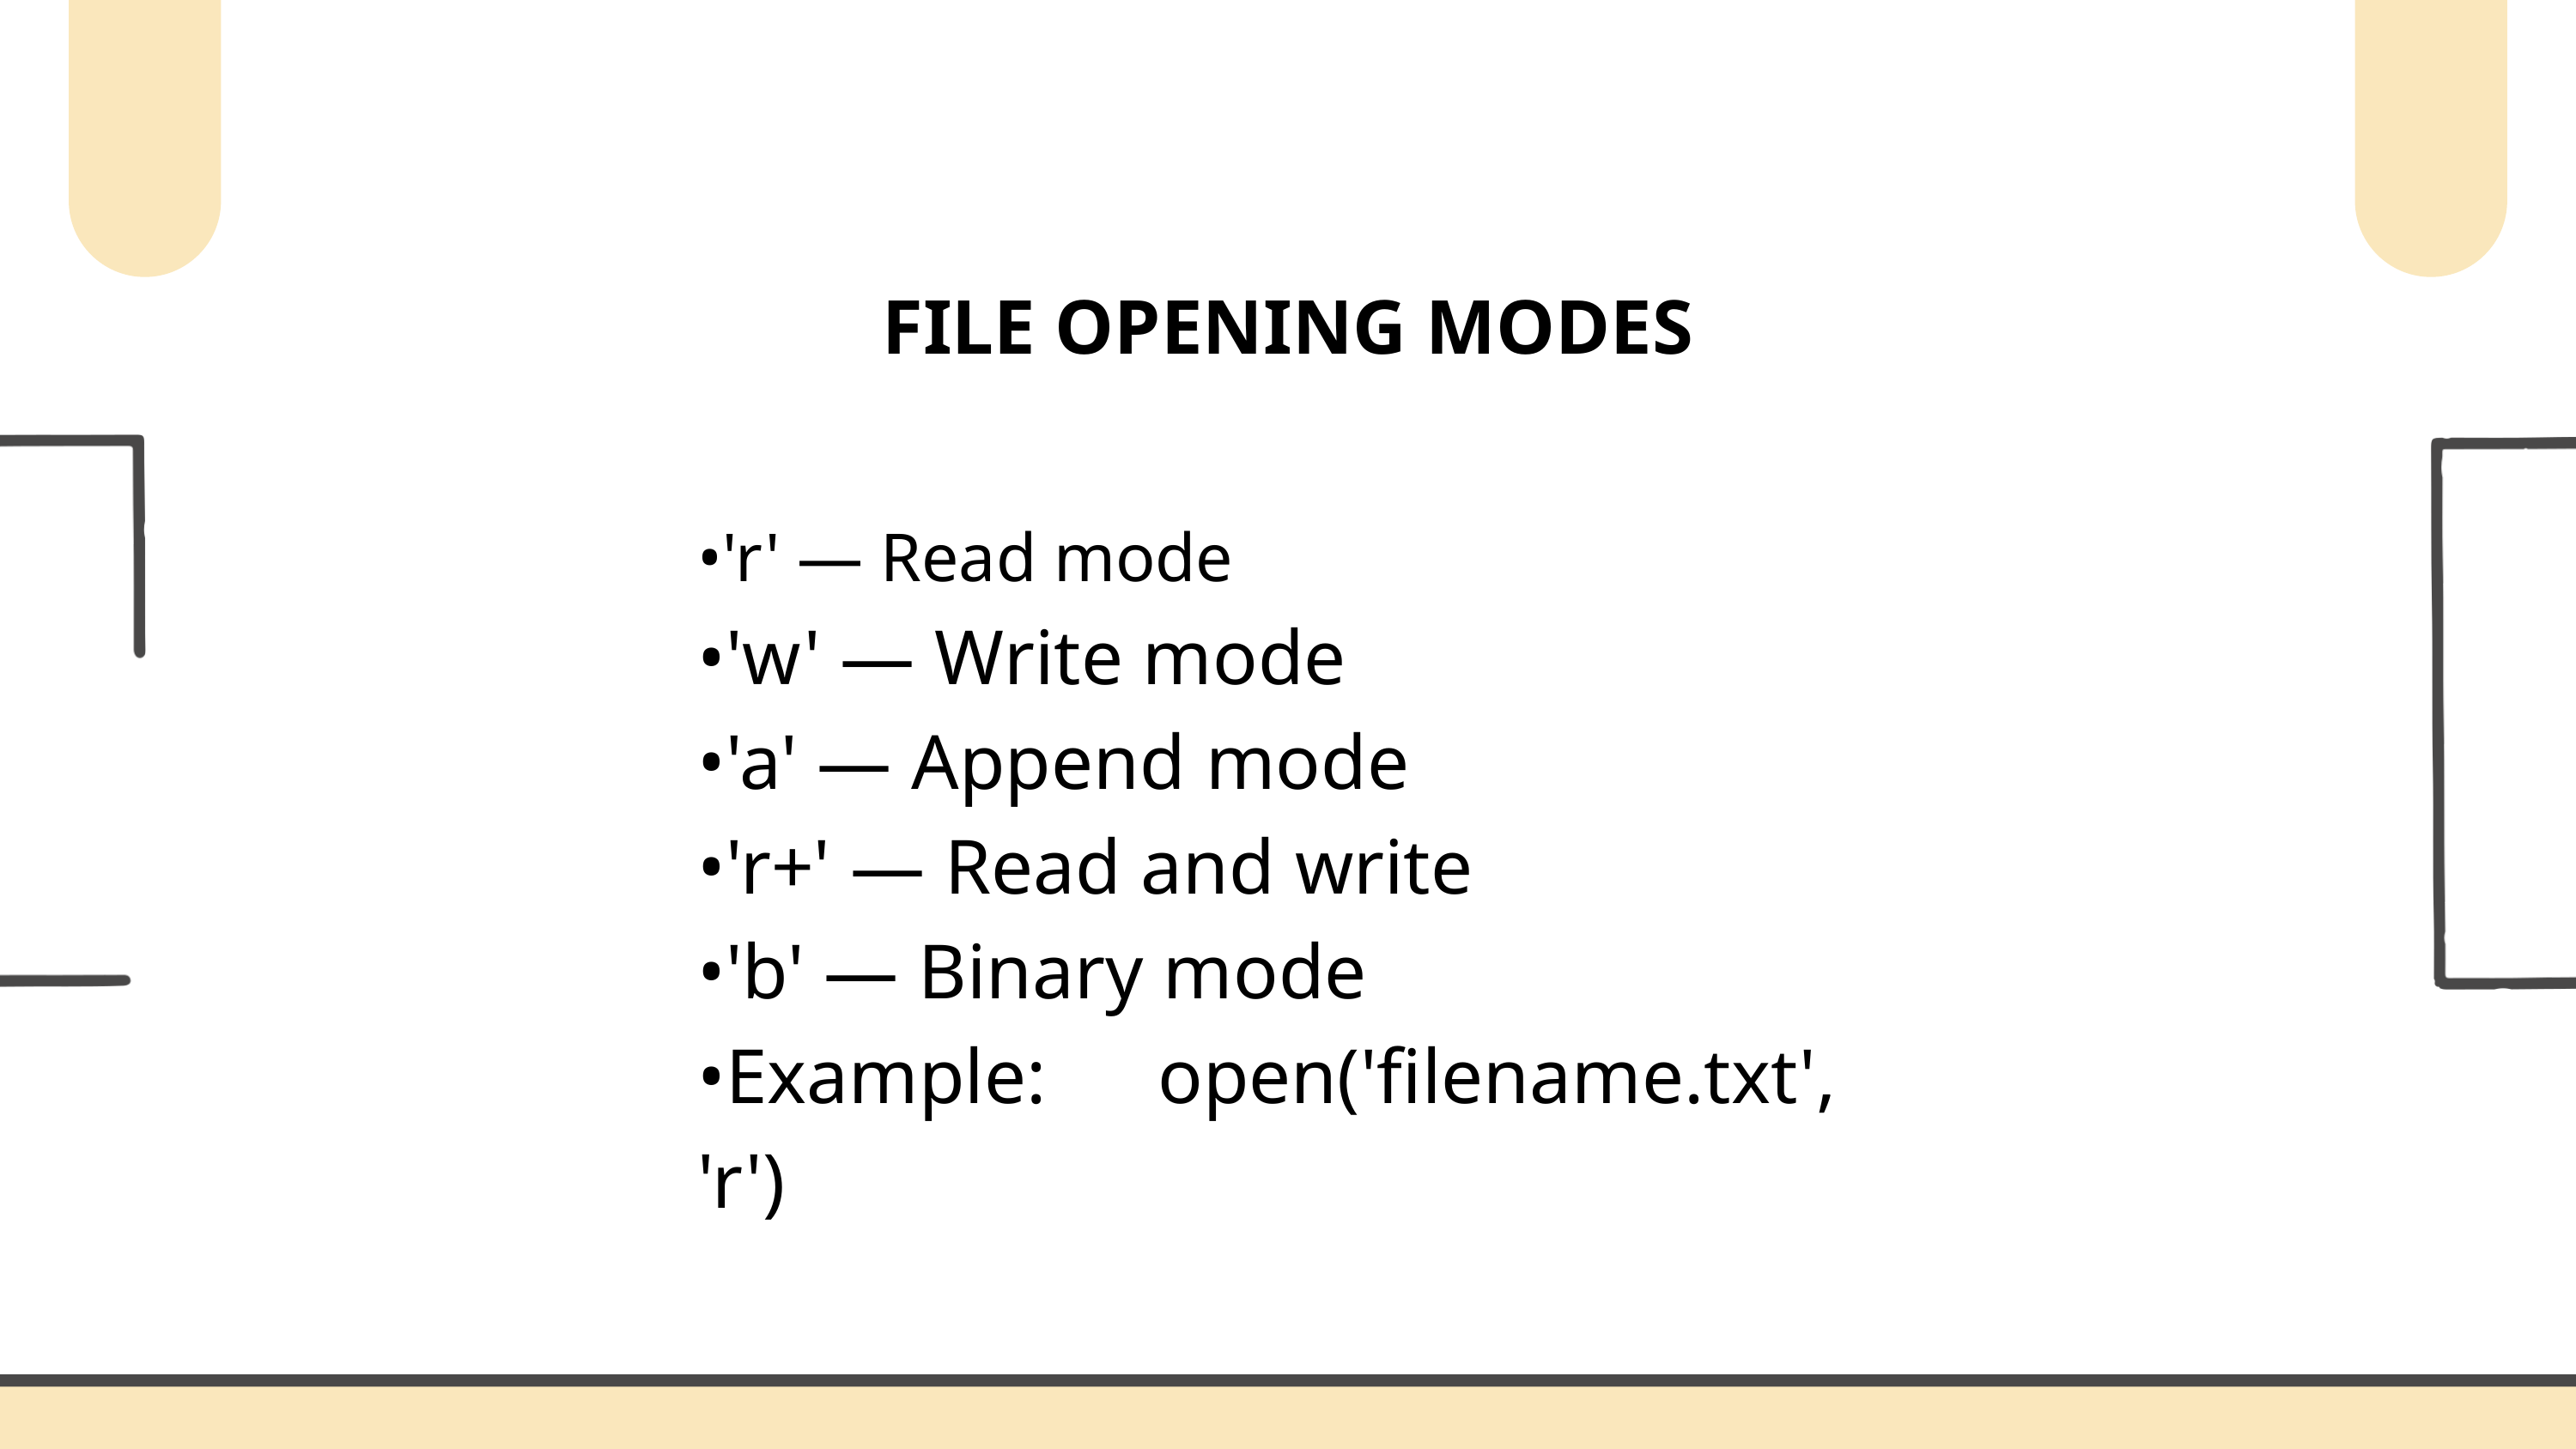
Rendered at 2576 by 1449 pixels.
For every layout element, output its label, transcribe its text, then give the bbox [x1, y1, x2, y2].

text_box [0, 434, 146, 990]
text_box [2431, 434, 2576, 990]
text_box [2354, 0, 2508, 277]
text_box •'r' — Read mode •'w' — Write mode •'a' — Append mode •'r+' — Read and write •'b' — Binary mode •Example: open('filename.txt', 'r') [697, 501, 1838, 1223]
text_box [68, 0, 222, 277]
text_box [0, 1379, 2576, 1449]
text_box FILE OPENING MODES [610, 264, 1966, 369]
